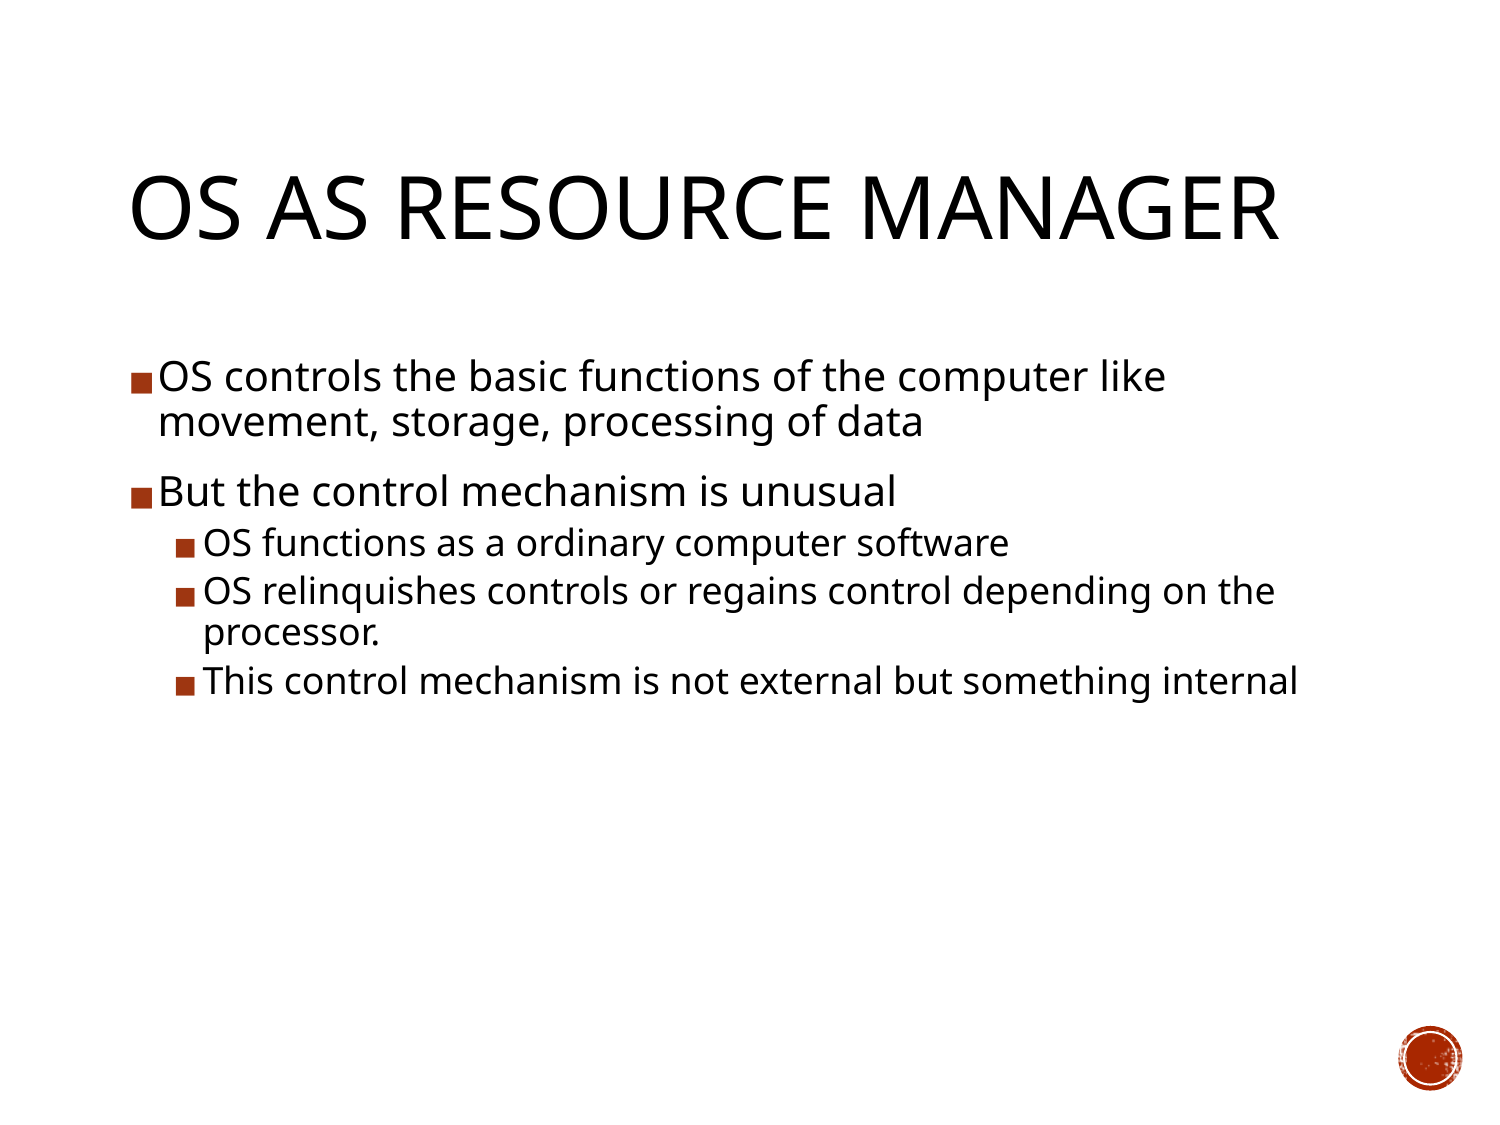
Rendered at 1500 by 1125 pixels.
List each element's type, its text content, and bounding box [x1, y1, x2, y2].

list OS controls the basic functions of the computer like movement, storage, processing of data But the control mechanism is unusual OS functions as a ordinary computer software OS relinquishes controls or regains control depending on the processor. This control mechanism is not external but something internal [112, 347, 1388, 1013]
picture [1398, 1025, 1463, 1091]
title OS AS RESOURCE MANAGER [112, 79, 1388, 344]
